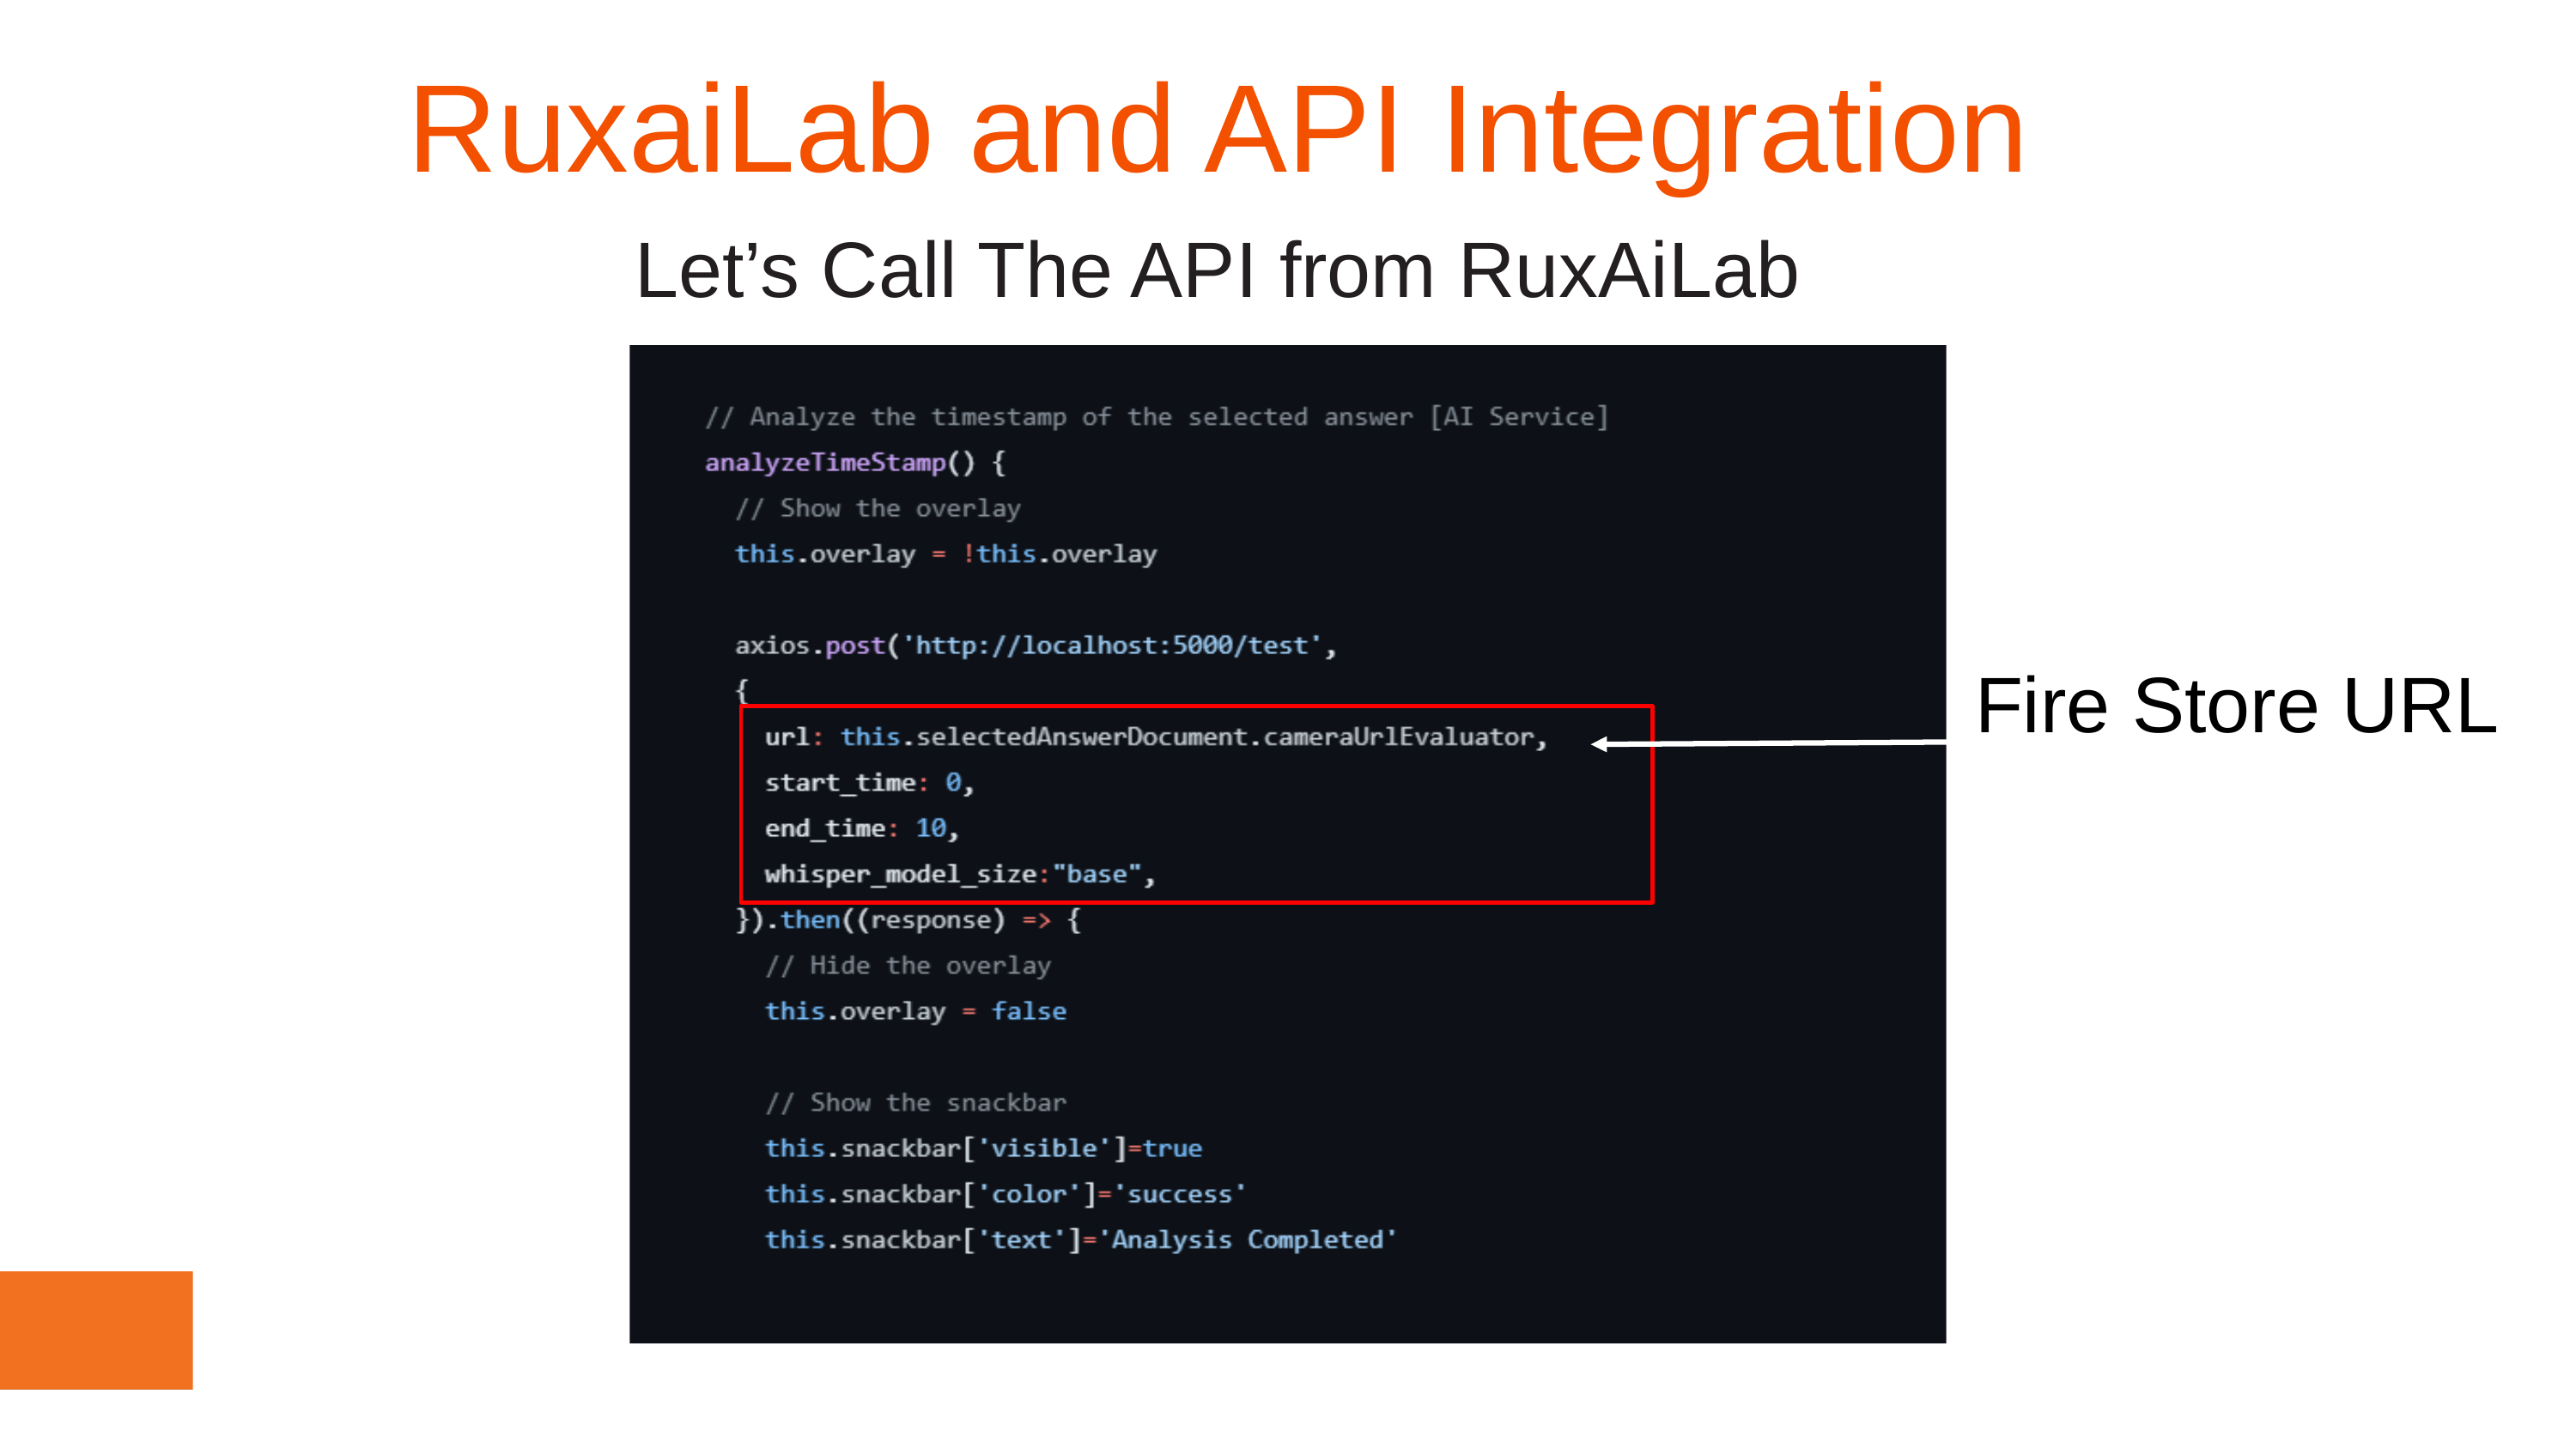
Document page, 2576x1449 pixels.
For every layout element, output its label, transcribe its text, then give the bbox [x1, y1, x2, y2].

text_box Fire Store URL [1962, 658, 2576, 826]
picture [629, 345, 1947, 1343]
text_box [0, 1271, 193, 1449]
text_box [1590, 742, 1963, 745]
text_box Let’s Call The API from RuxAiLab [371, 223, 2066, 339]
text_box RuxaiLab and API Integration [264, 47, 2172, 197]
